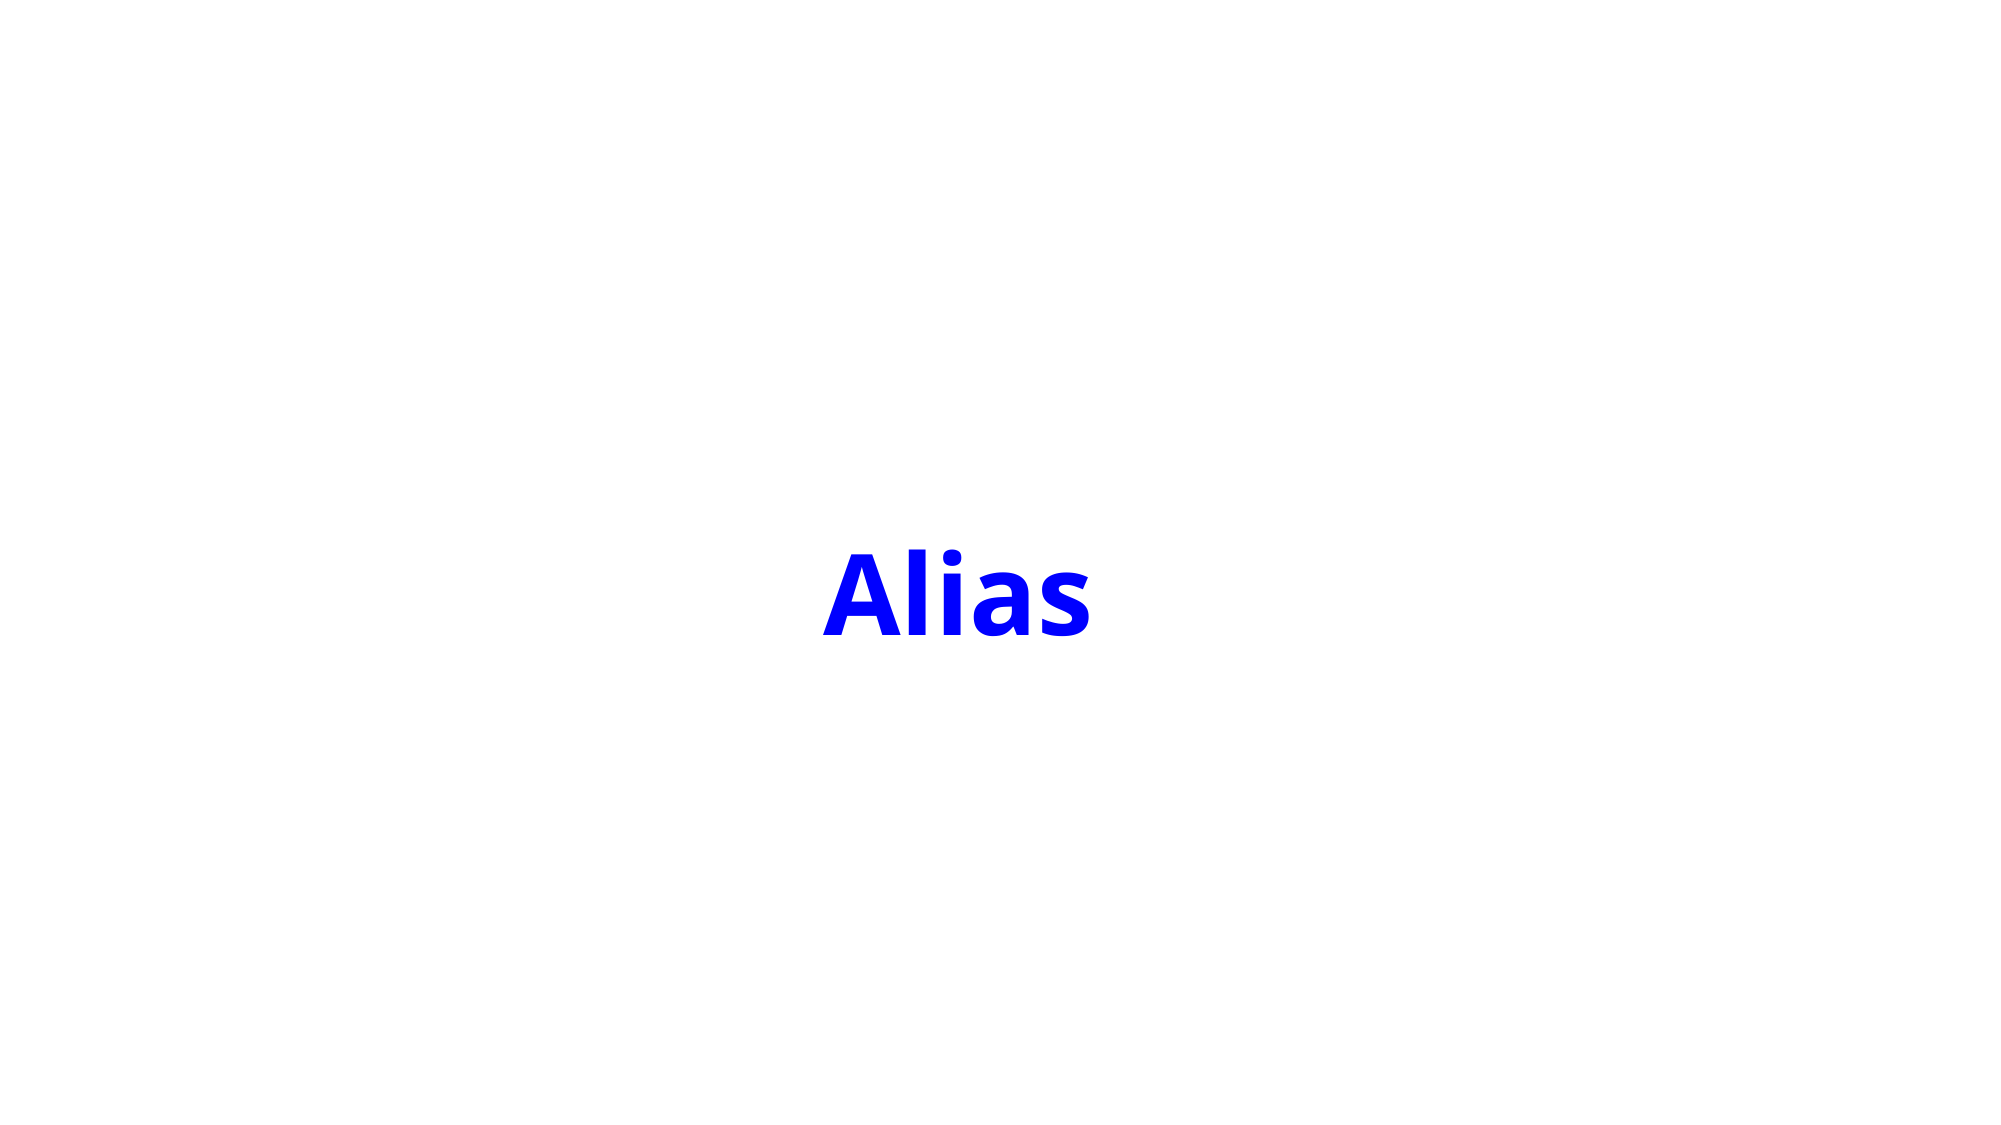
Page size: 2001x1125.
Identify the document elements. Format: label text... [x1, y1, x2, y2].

text_box Alias [808, 515, 1108, 666]
